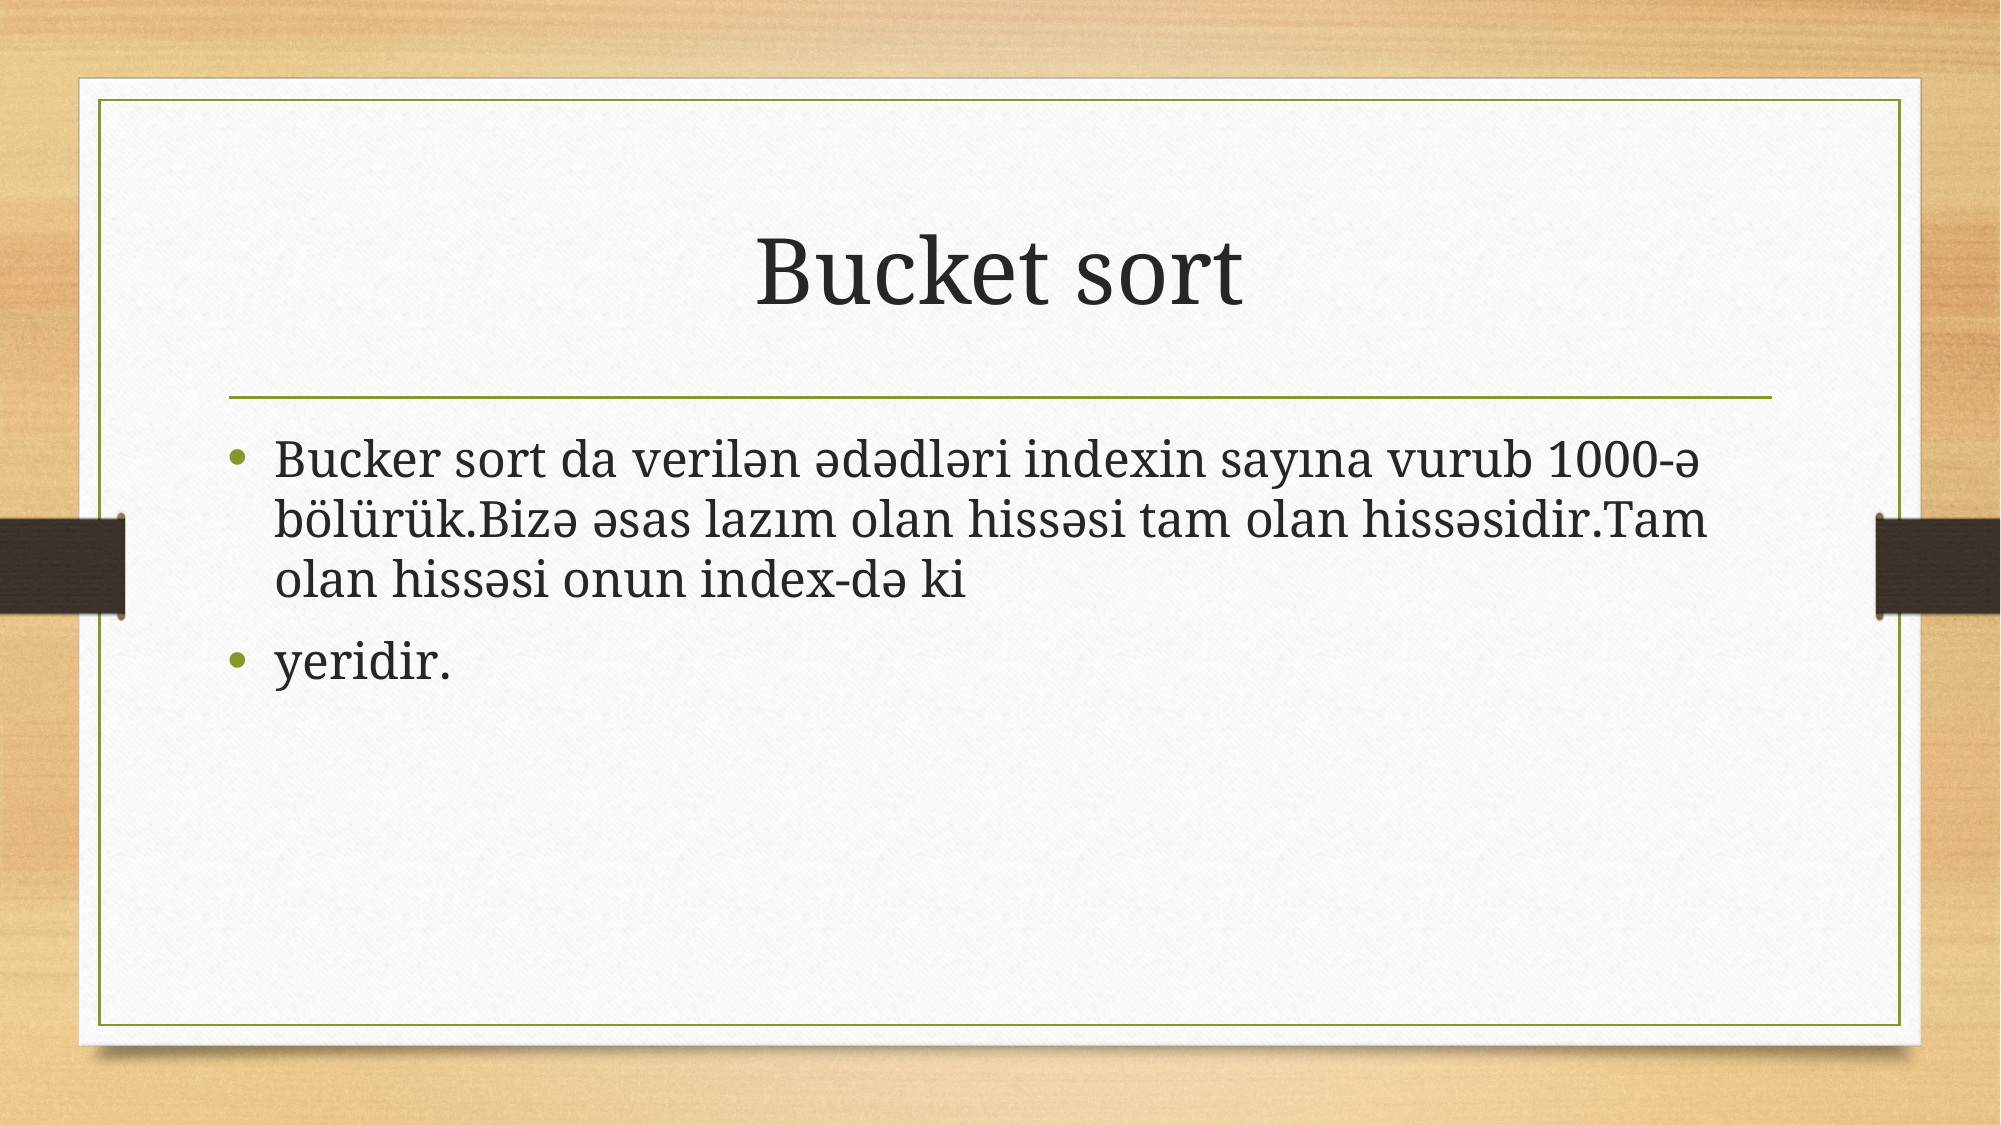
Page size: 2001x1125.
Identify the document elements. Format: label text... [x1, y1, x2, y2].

title Bucket sort [212, 161, 1788, 375]
picture [0, 0, 2001, 1125]
list Bucker sort da verilən ədədləri indexin sayına vurub 1000-ə bölürük.Bizə əsas lazım olan hissəsi tam olan hissəsidir.Tam olan hissəsi onun index-də ki yeridir. [212, 419, 1788, 964]
